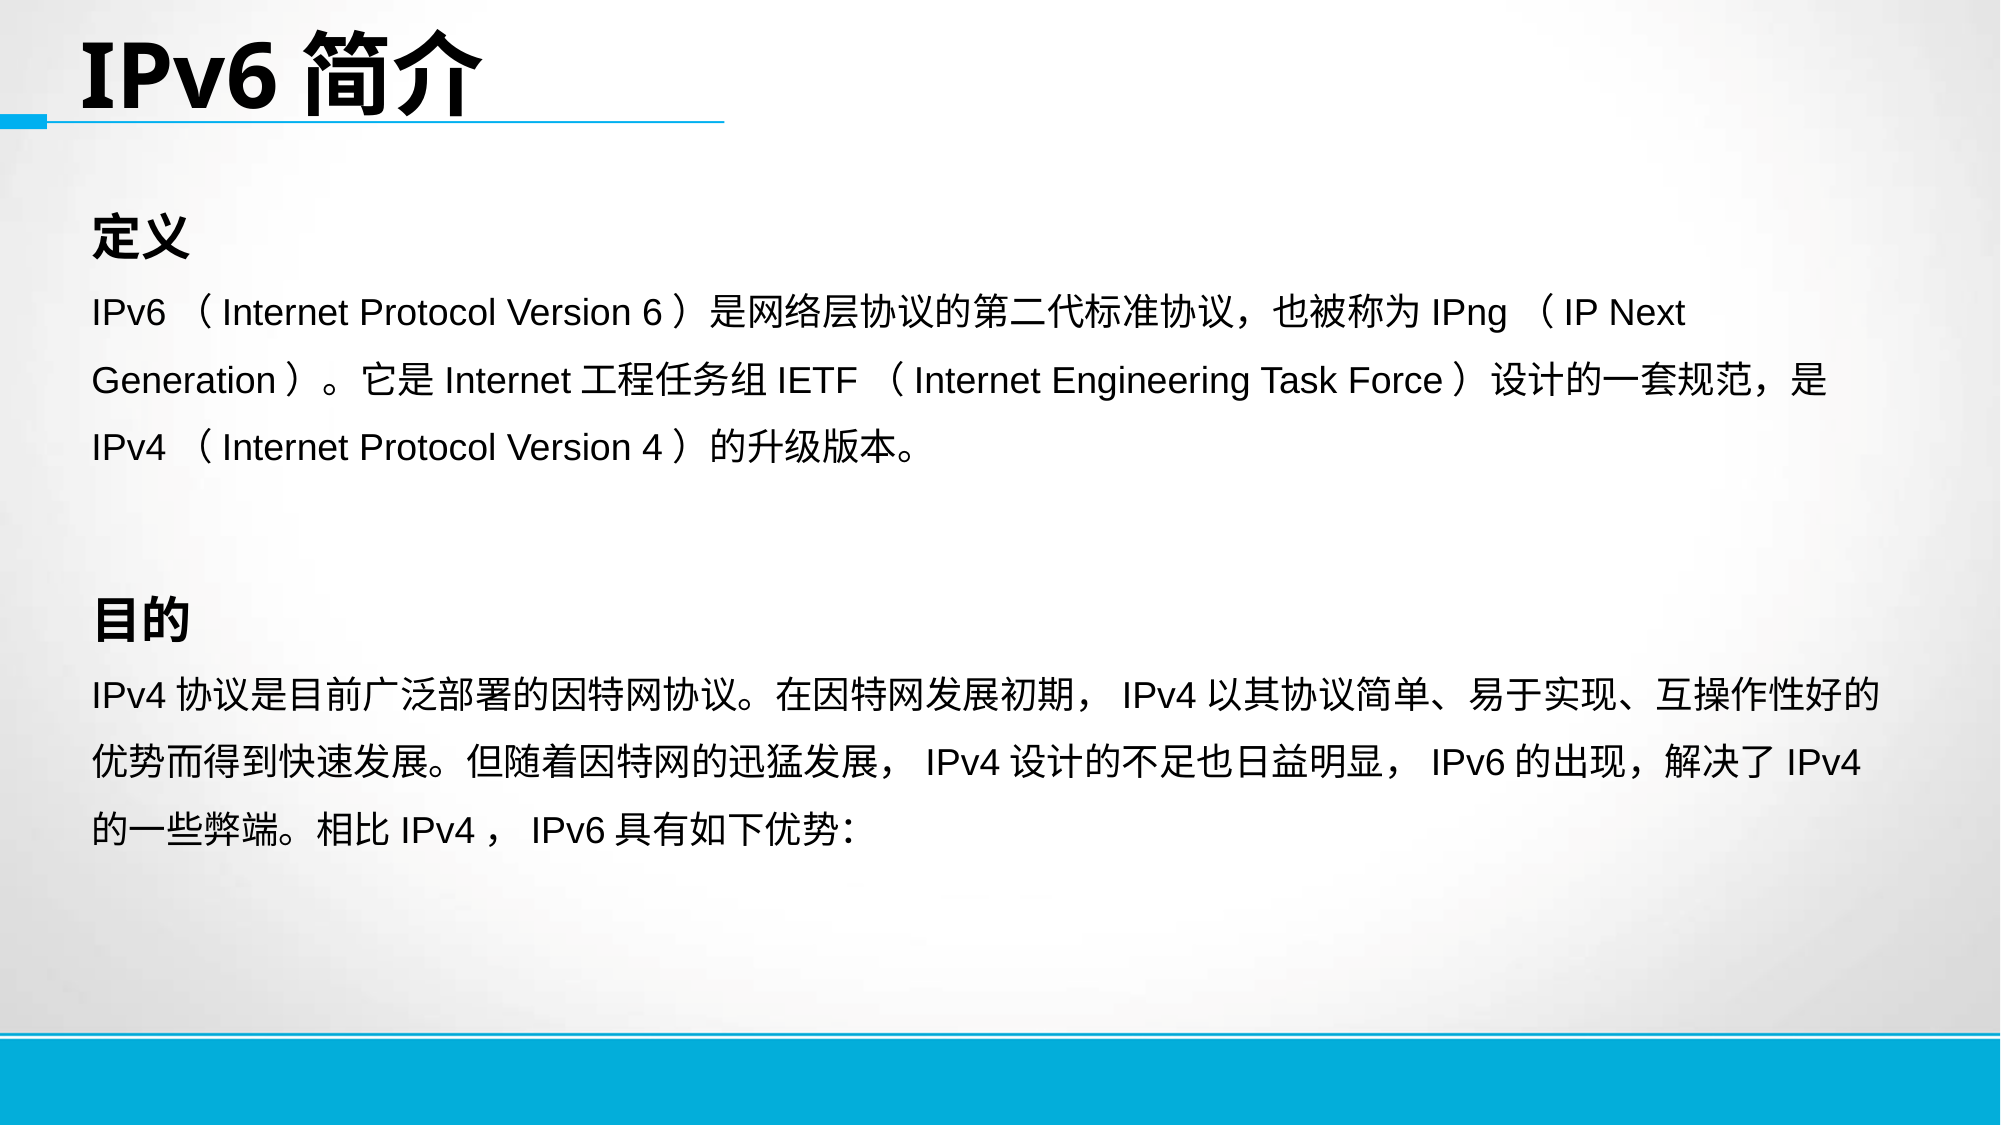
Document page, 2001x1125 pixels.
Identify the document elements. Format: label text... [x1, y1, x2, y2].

picture [0, 0, 2001, 1033]
text_box 定义 IPv6（Internet Protocol Version 6）是网络层协议的第二代标准协议，也被称为IPng（IP Next Generation）。它是Internet工程任务组IETF（Internet Engineering Task Force）设计的一套规范，是IPv4（Internet Protocol Version 4）的升级版本。 目的 IPv4协议是目前广泛部署的因特网协议。在因特网发展初期，IPv4以其协议简单、易于实现、互操作性好的优势而得到快速发展。但随着因特网的迅猛发展，IPv4设计的不足也日益明显，IPv6的出现，解决了IPv4的一些弊端。相比IPv4，IPv6具有如下优势： [76, 168, 1910, 859]
text_box IPv6简介 [66, 9, 686, 134]
